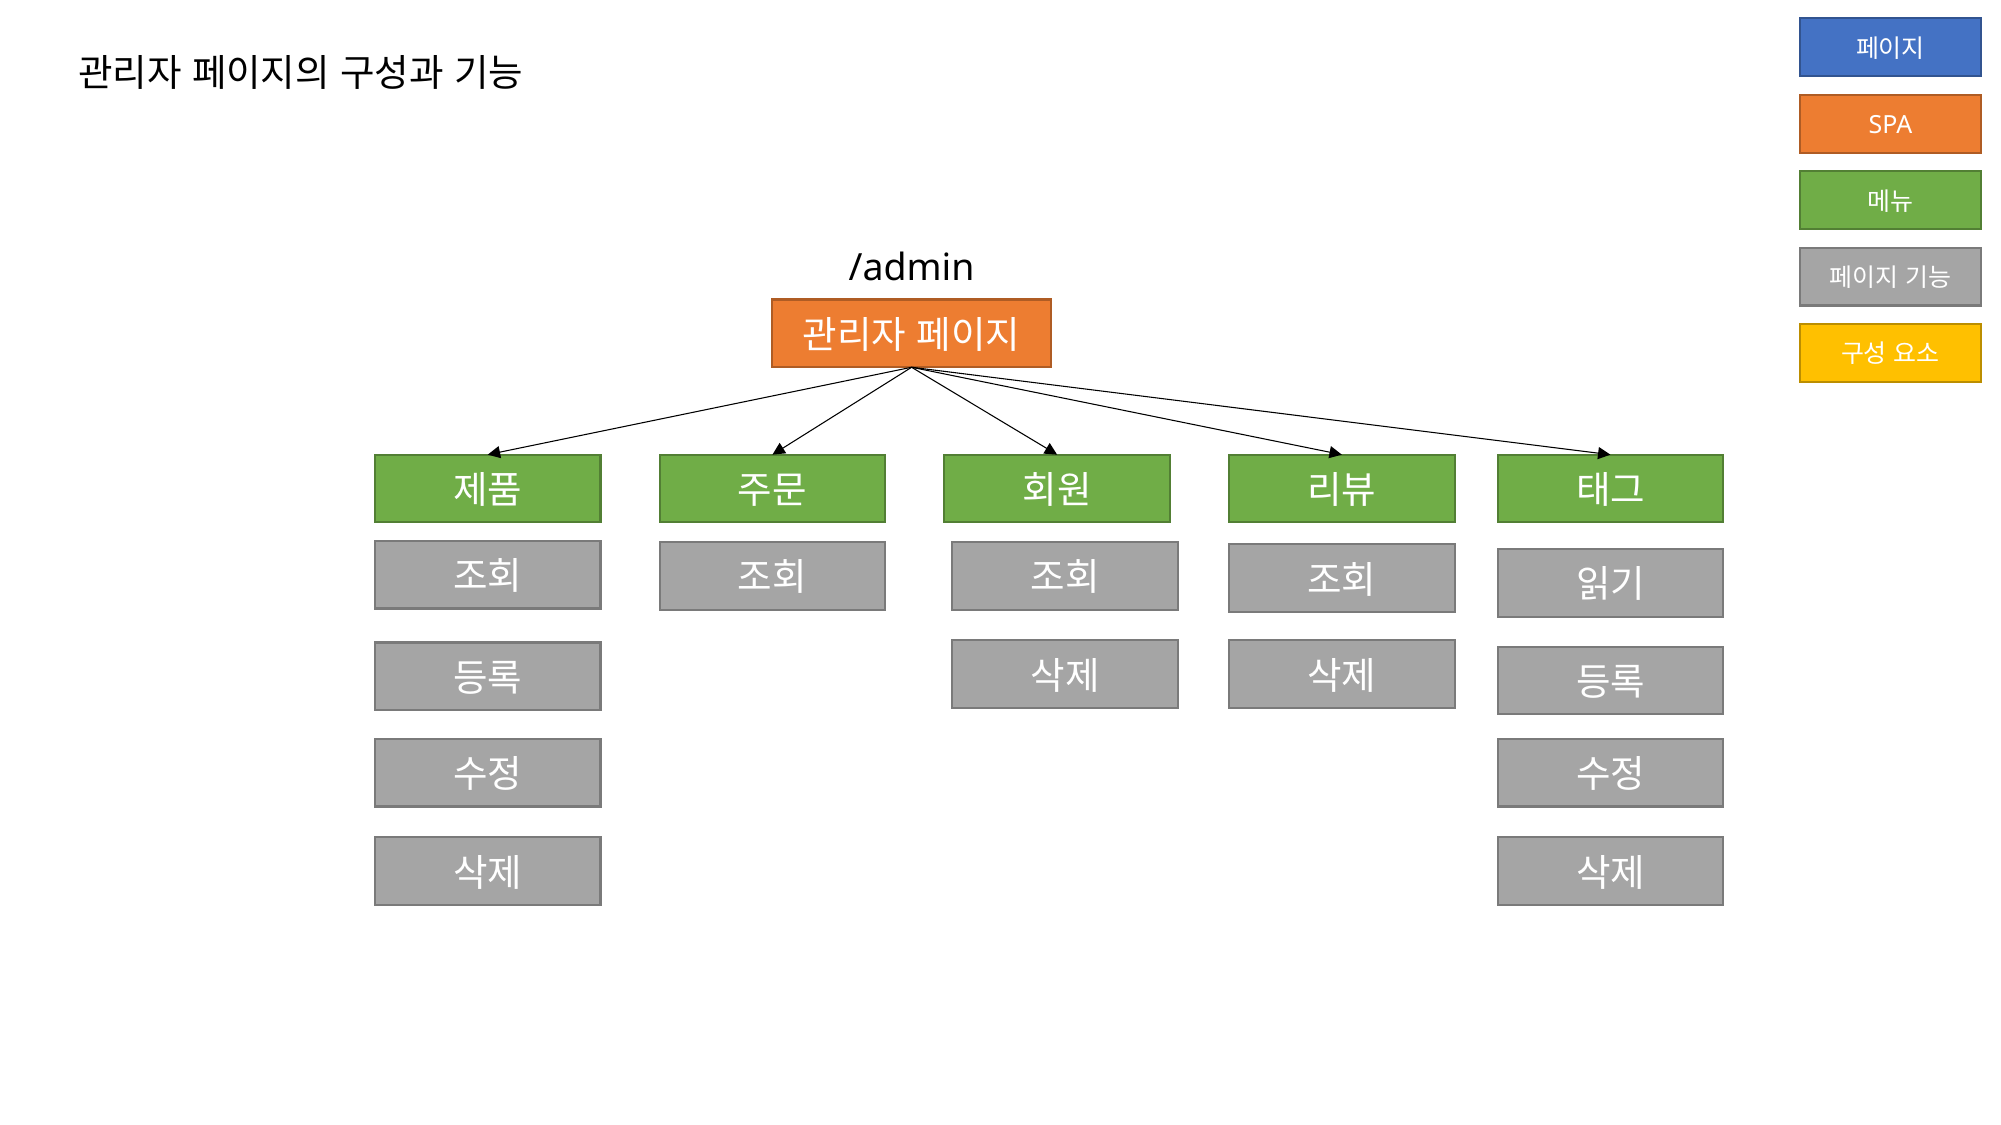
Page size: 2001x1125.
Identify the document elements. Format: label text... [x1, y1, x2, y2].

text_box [911, 367, 1611, 455]
text_box 조회 [659, 541, 886, 611]
text_box 조회 [1228, 543, 1456, 613]
text_box 읽기 [1497, 548, 1724, 618]
text_box 수정 [374, 738, 602, 808]
text_box 제품 [374, 454, 602, 523]
text_box 등록 [374, 641, 602, 711]
text_box 관리자 페이지의 구성과 기능 [63, 41, 539, 102]
text_box 삭제 [374, 836, 602, 906]
text_box 등록 [1497, 646, 1724, 715]
text_box 삭제 [1228, 639, 1456, 709]
text_box /admin [833, 235, 990, 296]
text_box 태그 [1497, 454, 1724, 523]
text_box 회원 [943, 455, 1171, 523]
text_box 조회 [374, 540, 602, 610]
text_box 삭제 [951, 639, 1179, 709]
text_box 주문 [659, 455, 886, 523]
text_box 수정 [1497, 738, 1724, 808]
text_box 삭제 [1497, 836, 1724, 906]
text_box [487, 367, 911, 455]
text_box 리뷰 [1228, 455, 1456, 523]
text_box 조회 [951, 541, 1179, 611]
text_box 관리자 페이지 [771, 298, 1052, 367]
